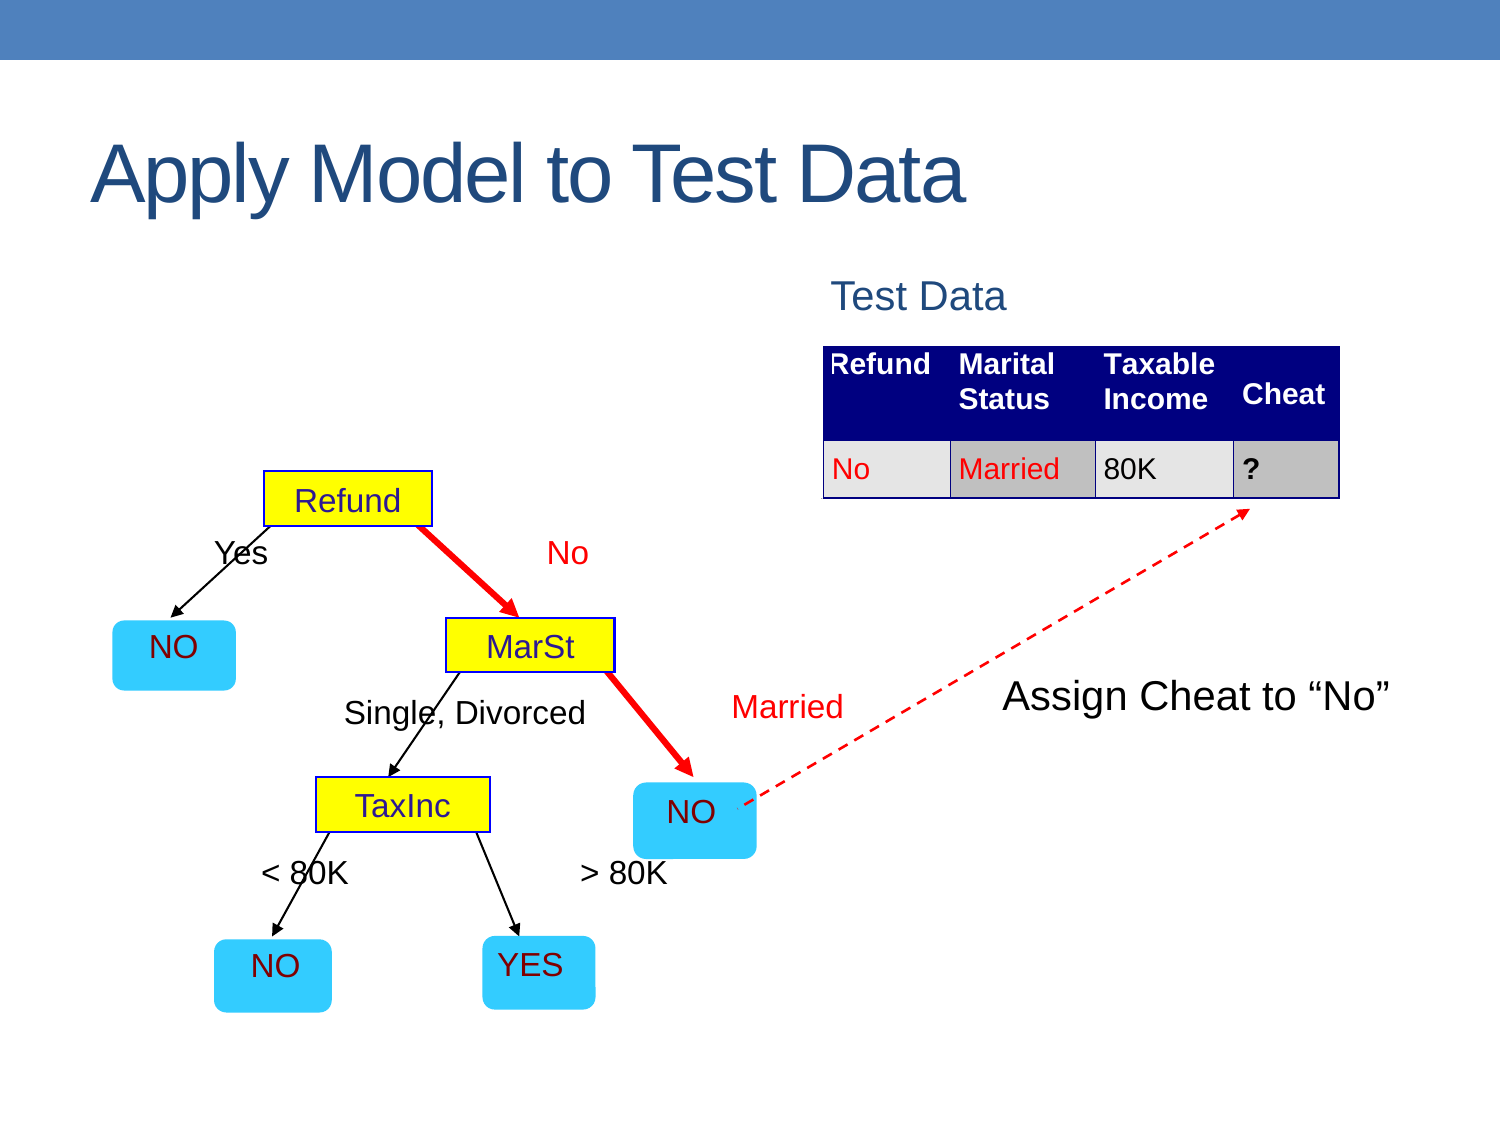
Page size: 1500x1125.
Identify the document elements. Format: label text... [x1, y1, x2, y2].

text_box NO [179, 936, 372, 992]
text_box [657, 733, 694, 778]
text_box > 80K [452, 843, 683, 899]
text_box Test Data [787, 271, 1050, 327]
title Apply Model to Test Data [75, 87, 1425, 250]
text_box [812, 346, 1362, 533]
text_box MarSt [446, 617, 615, 673]
text_box [170, 580, 212, 617]
text_box [112, 673, 236, 691]
text_box < 80K [133, 843, 364, 899]
text_box [633, 838, 757, 859]
text_box Married [604, 678, 869, 733]
text_box YES [468, 935, 593, 991]
text_box Refund [263, 471, 432, 526]
text_box [477, 580, 519, 617]
text_box TaxInc [315, 777, 490, 832]
text_box Yes [86, 524, 284, 580]
text_box Single, Divorced [216, 684, 602, 739]
text_box [214, 992, 332, 1013]
text_box [388, 739, 415, 777]
text_box Assign Cheat to “No” [987, 671, 1425, 727]
text_box NO [595, 782, 788, 838]
text_box [482, 941, 596, 1010]
text_box NO [77, 617, 270, 673]
text_box No [419, 524, 604, 580]
text_box [272, 899, 293, 936]
text_box [503, 899, 521, 935]
